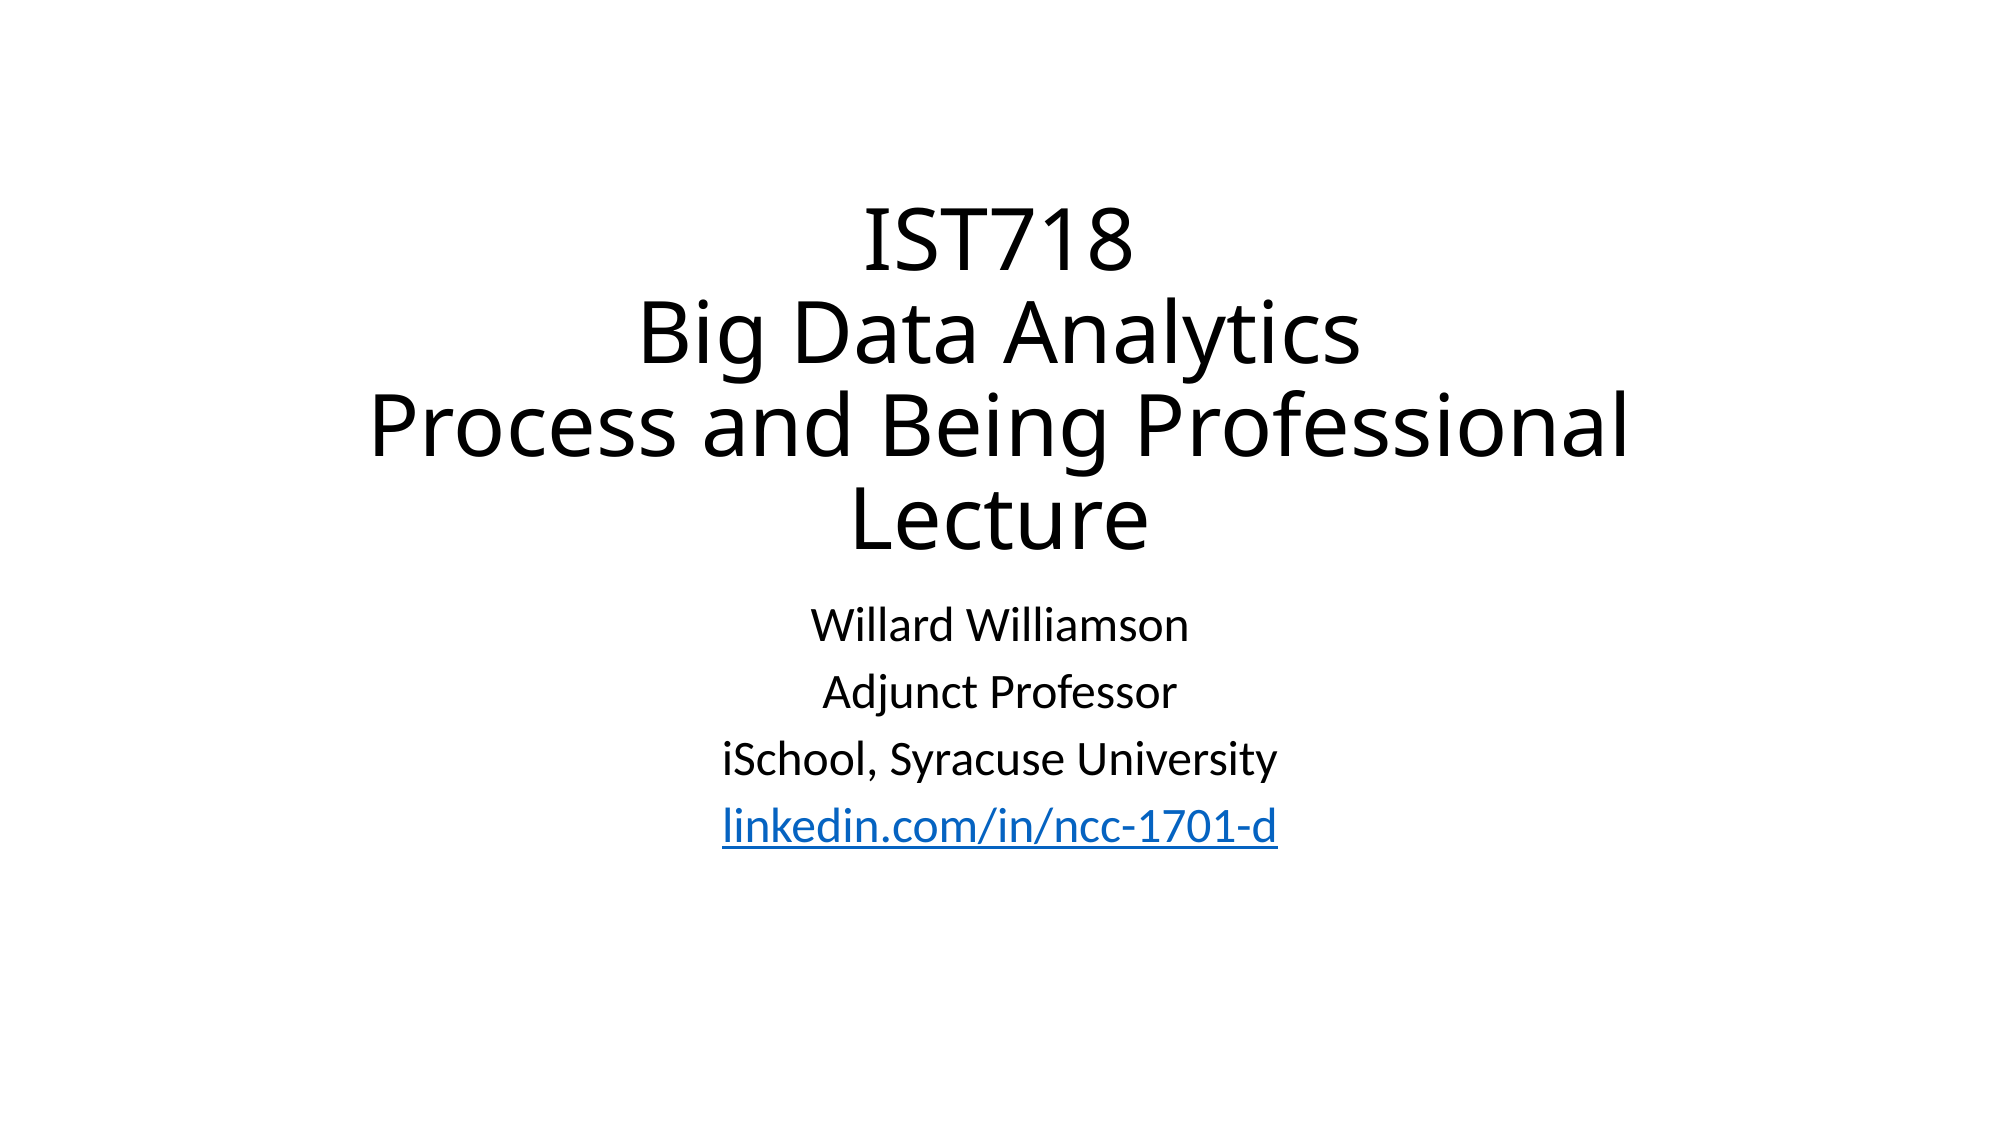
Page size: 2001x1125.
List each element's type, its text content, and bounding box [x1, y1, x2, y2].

subtitle Willard Williamson Adjunct Professor iSchool, Syracuse University linkedin.com/in/ncc-1701-d [249, 590, 1750, 863]
title IST718 Big Data Analytics Process and Being Professional Lecture [249, 184, 1750, 576]
